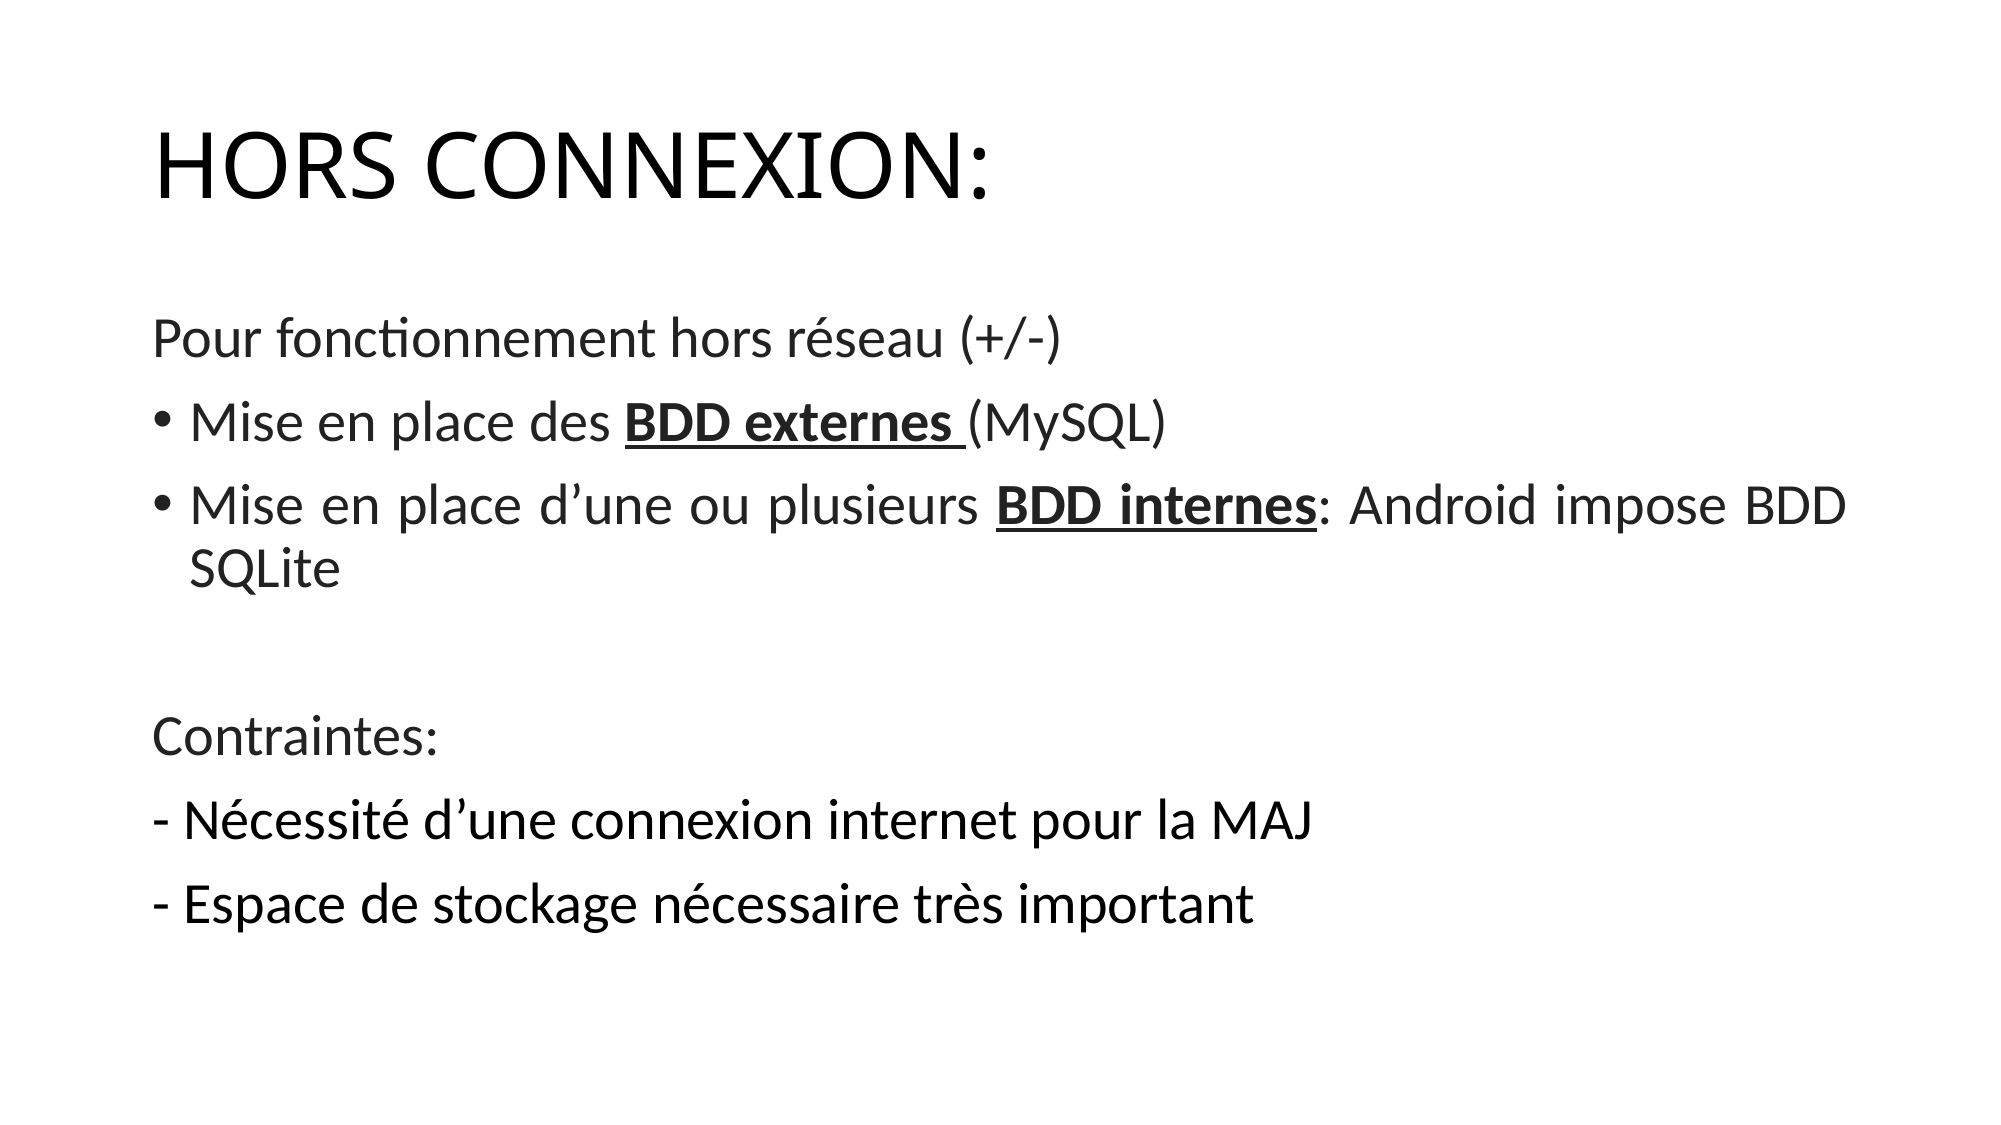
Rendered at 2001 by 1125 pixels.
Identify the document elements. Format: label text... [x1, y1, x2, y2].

title HORS CONNEXION: [137, 59, 1863, 278]
list Pour fonctionnement hors réseau (+/-) Mise en place des BDD externes (MySQL) Mise en place d’une ou plusieurs BDD internes: Android impose BDD SQLite Contraintes: - Nécessité d’une connexion internet pour la MAJ - Espace de stockage nécessaire très important [137, 299, 1863, 1014]
